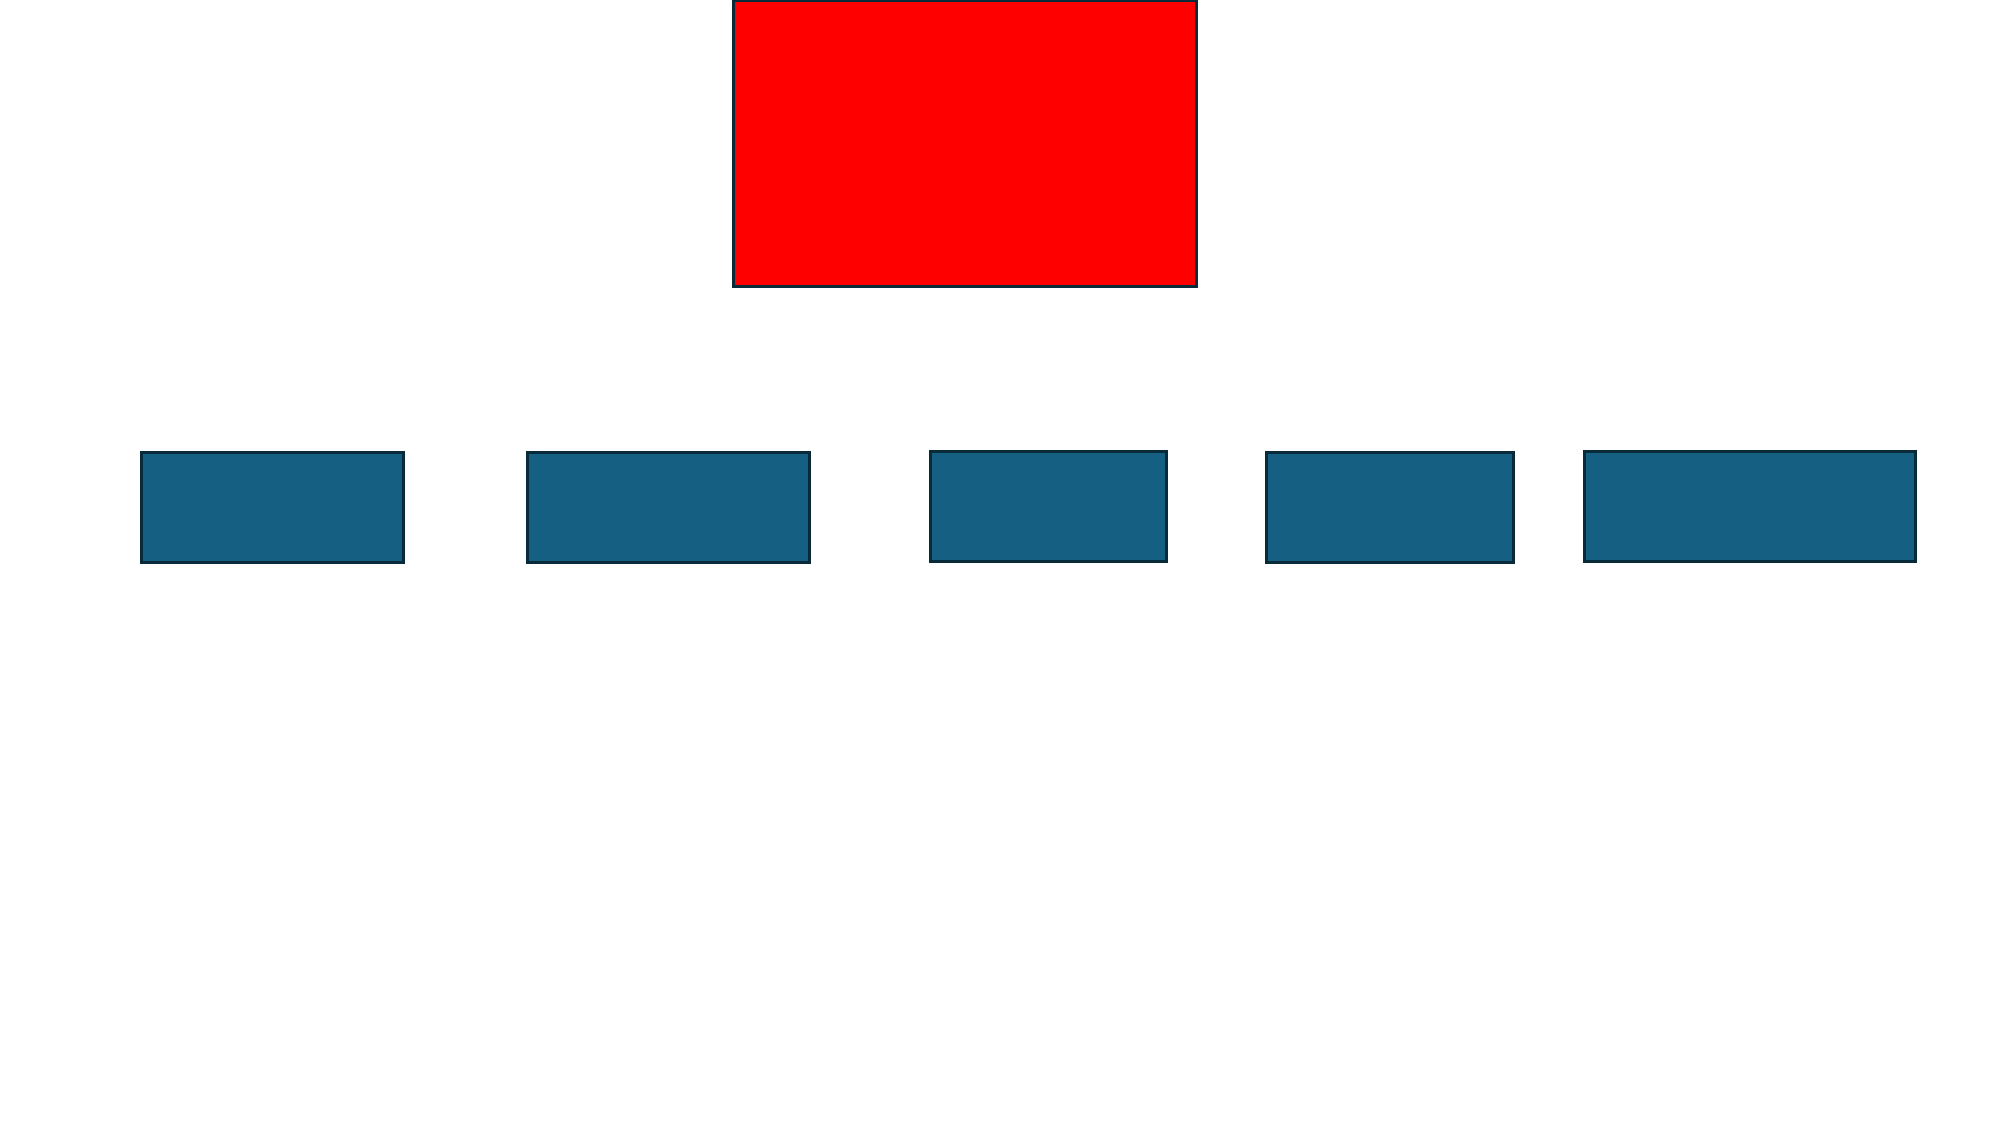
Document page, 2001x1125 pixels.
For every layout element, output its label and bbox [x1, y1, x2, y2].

text_box [526, 451, 811, 564]
text_box [732, 0, 1198, 288]
text_box [1265, 451, 1515, 564]
text_box [140, 451, 405, 564]
text_box [1583, 450, 1917, 563]
text_box [929, 450, 1168, 563]
